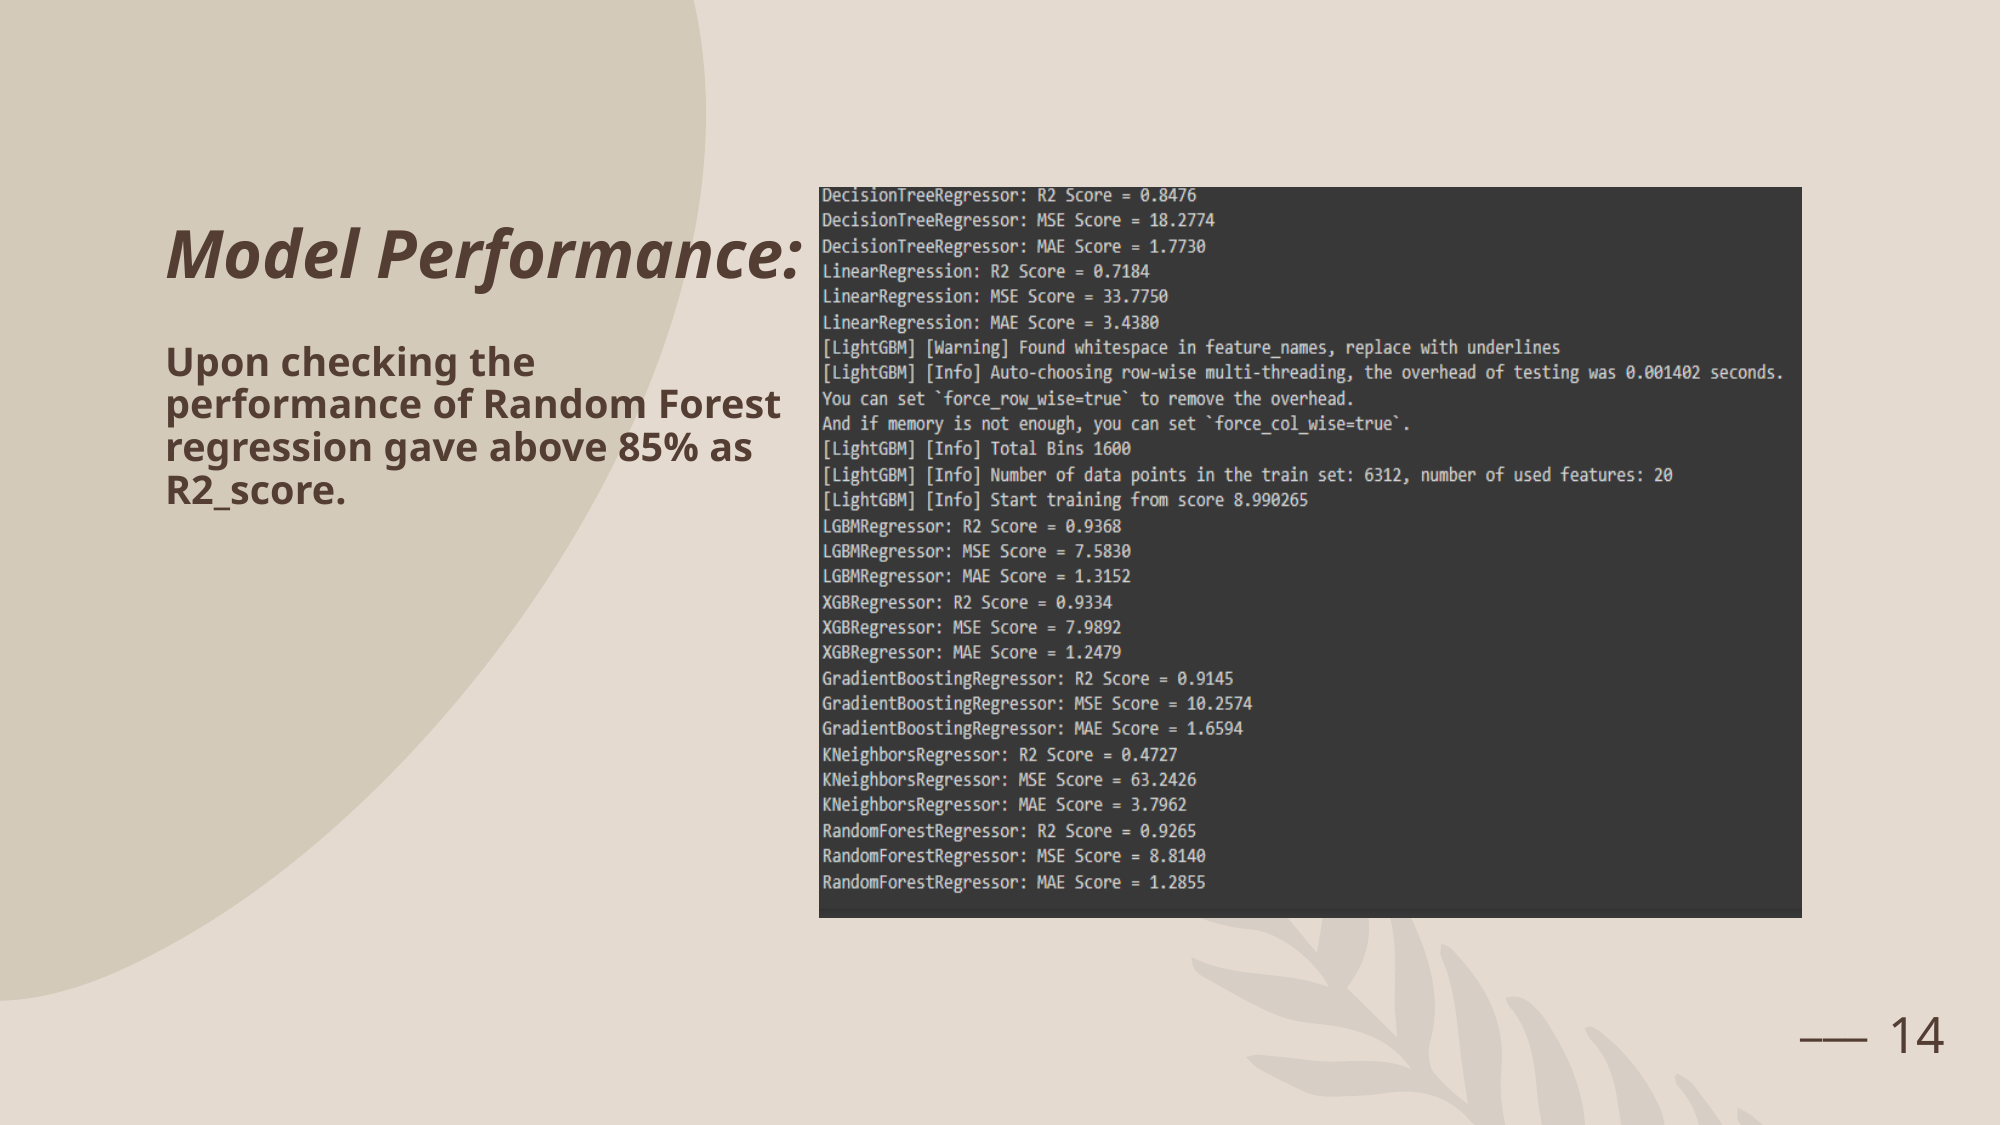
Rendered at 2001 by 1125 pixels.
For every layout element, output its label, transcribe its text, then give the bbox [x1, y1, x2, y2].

picture [819, 187, 1802, 918]
list Upon checking the performance of Random Forest regression gave above 85% as R2_score. [150, 334, 819, 521]
text_box 14 [1862, 964, 1971, 1112]
title Model Performance: [150, 149, 1386, 300]
slide_number ___ [1771, 942, 1897, 1087]
